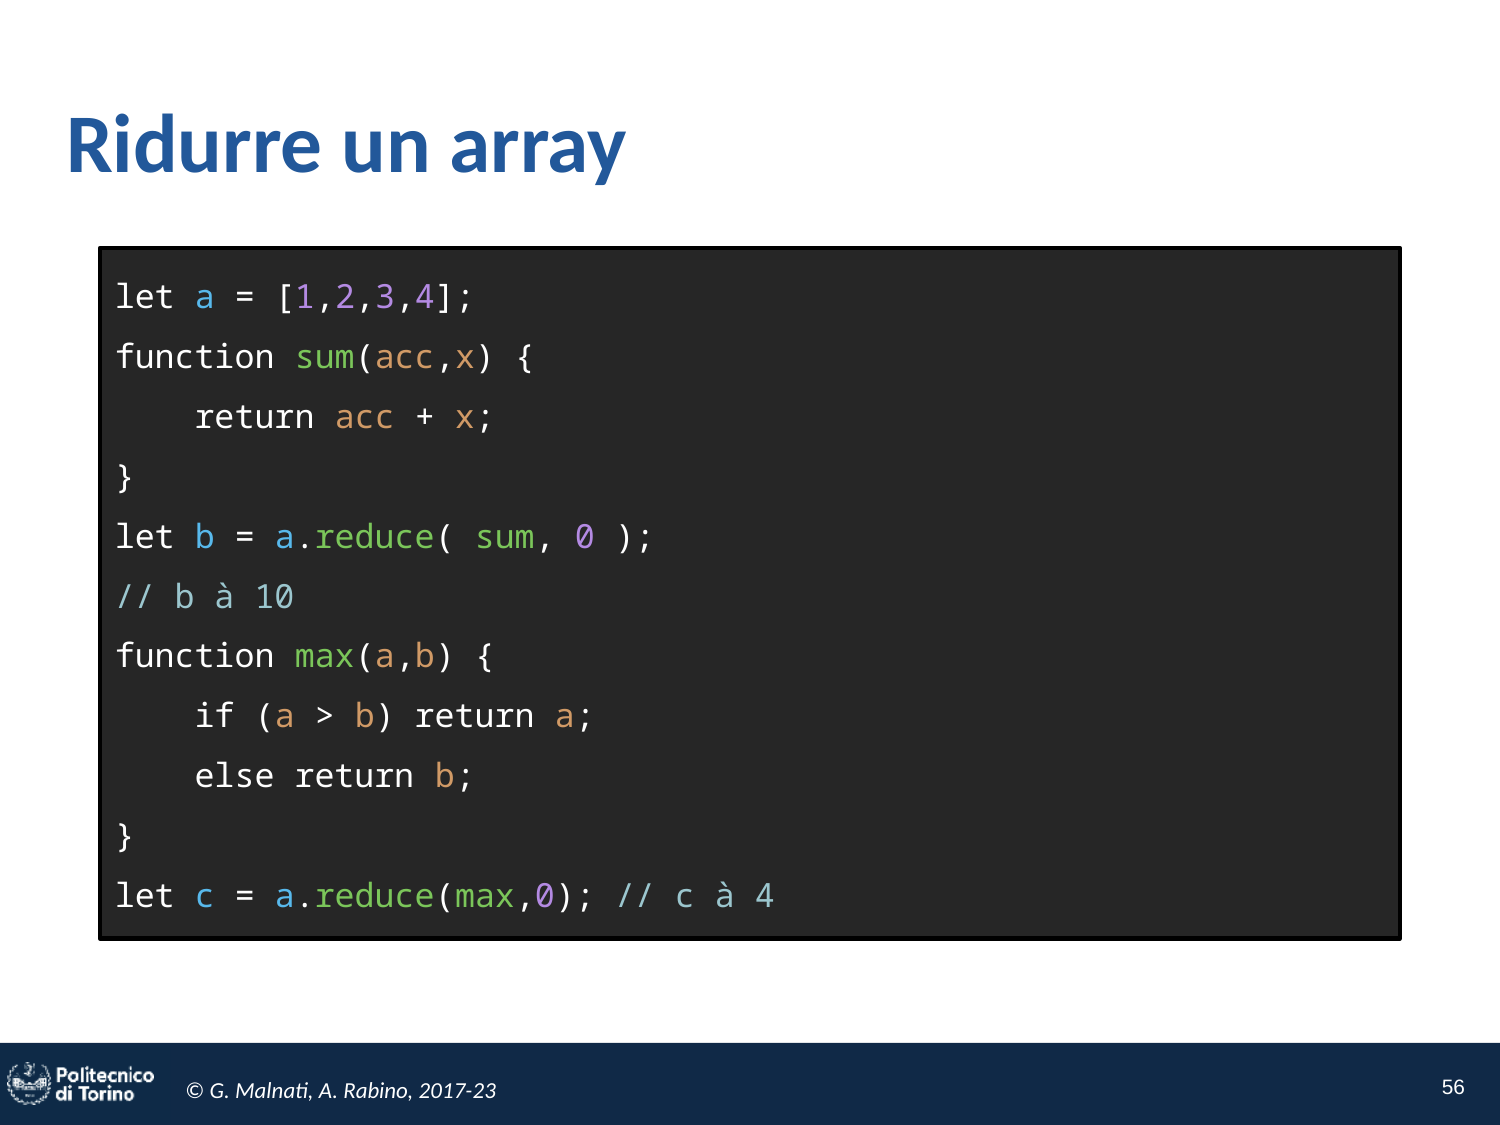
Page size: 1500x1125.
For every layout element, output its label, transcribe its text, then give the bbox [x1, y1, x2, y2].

slide_number 56 [1389, 1042, 1480, 1125]
picture [0, 1045, 171, 1123]
title Ridurre un array [51, 30, 1449, 248]
text_box let a = [1,2,3,4]; function sum(acc,x) { return acc + x; } let b = a.reduce( sum, 0 ); // b à 10 function max(a,b) { if (a > b) return a; else return b; } let c = a.reduce(max,0); // c à 4 [99, 247, 1400, 939]
